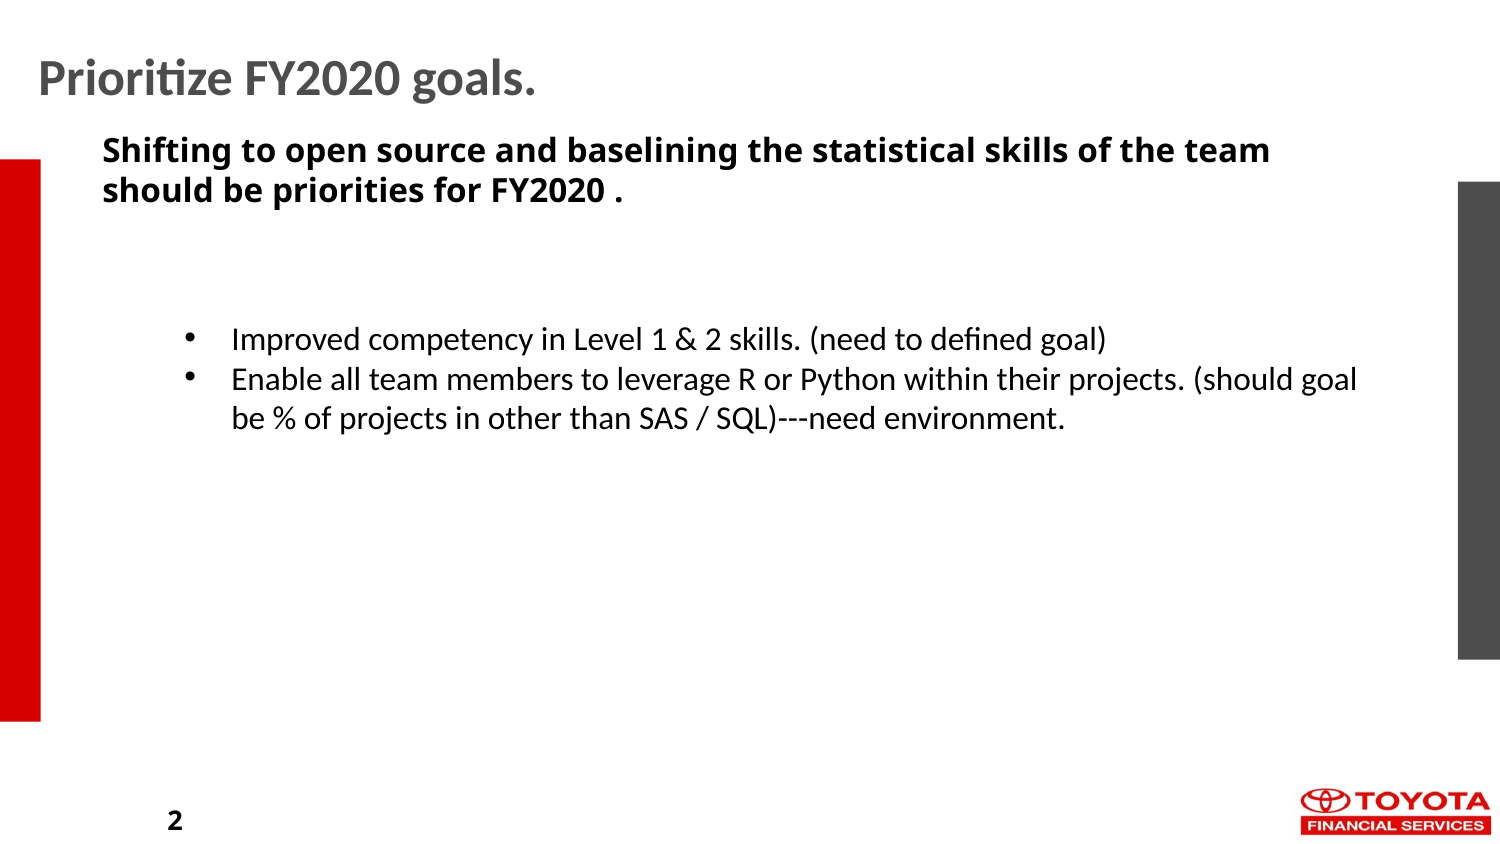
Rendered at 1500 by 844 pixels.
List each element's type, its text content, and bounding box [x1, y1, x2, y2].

text_box Shifting to open source and baselining the statistical skills of the team should be priorities for FY2020 . [87, 121, 1325, 217]
picture [1291, 779, 1500, 844]
slide_number 2 [0, 796, 351, 844]
text_box Improved competency in Level 1 & 2 skills. (need to defined goal) Enable all team members to leverage R or Python within their projects. (should goal be % of projects in other than SAS / SQL)---need environment. [169, 309, 1375, 444]
title Prioritize FY2020 goals. [24, 37, 1388, 113]
